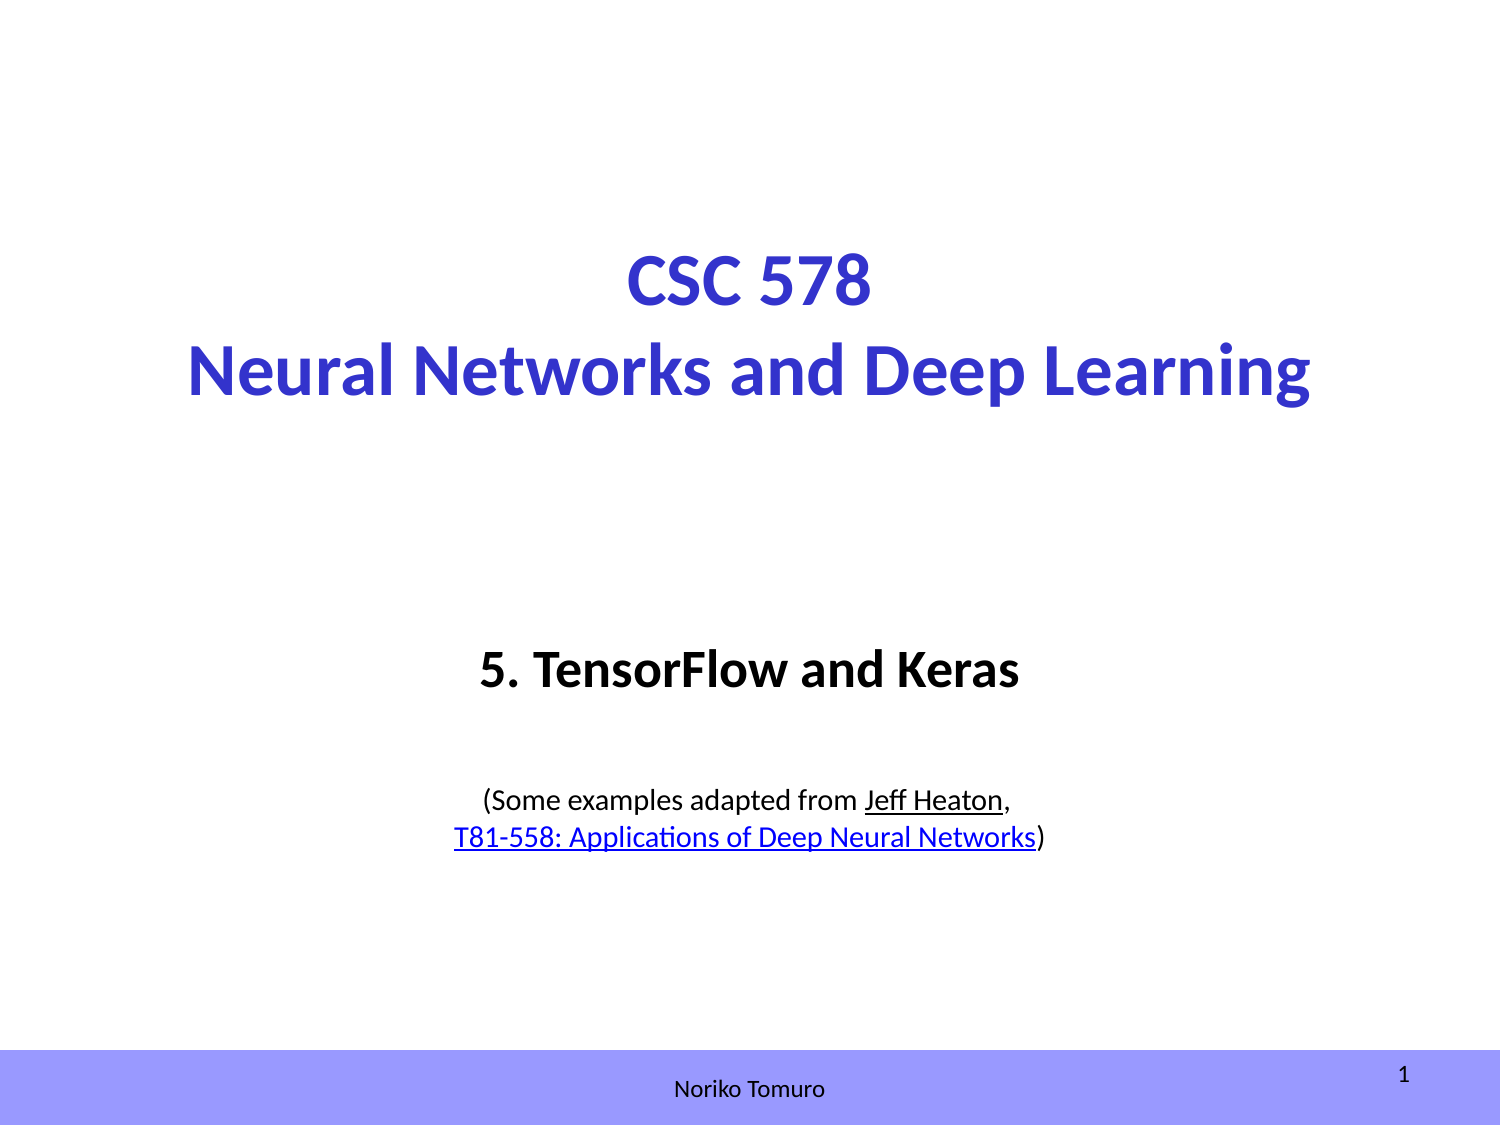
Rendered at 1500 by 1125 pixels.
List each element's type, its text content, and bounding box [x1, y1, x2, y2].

title CSC 578 Neural Networks and Deep Learning [112, 200, 1388, 442]
slide_number 1 [1074, 1042, 1425, 1103]
subtitle 5. TensorFlow and Keras (Some examples adapted from Jeff Heaton, T81-558: Applications of Deep Neural Networks) [225, 474, 1275, 863]
footer Noriko Tomuro [0, 1050, 1500, 1125]
